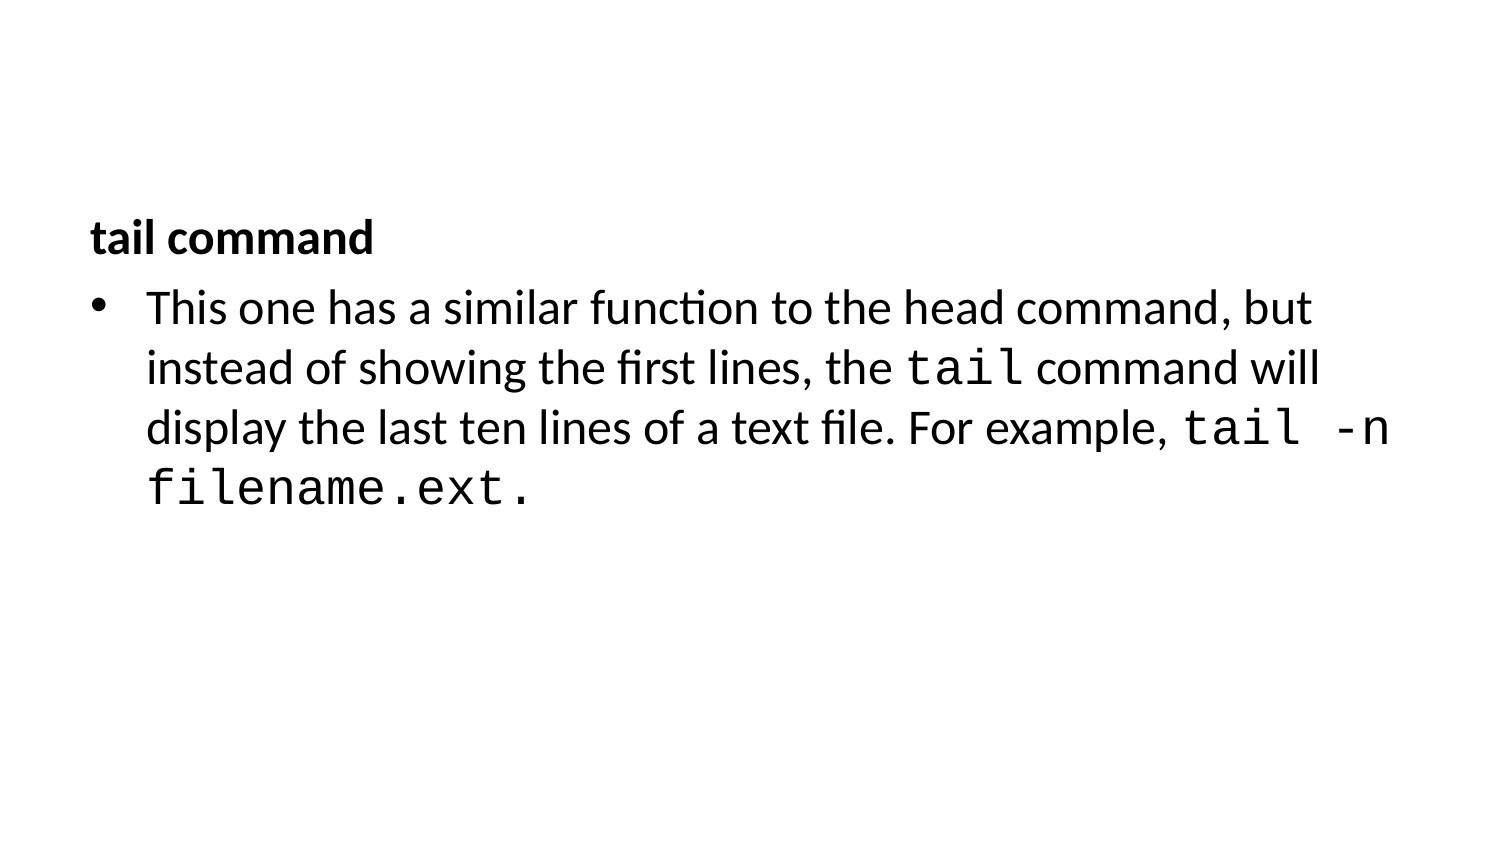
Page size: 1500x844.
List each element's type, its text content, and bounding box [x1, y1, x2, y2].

list tail command This one has a similar function to the head command, but instead of showing the first lines, the tail command will display the last ten lines of a text file. For example, tail -n filename.ext. [75, 196, 1425, 754]
